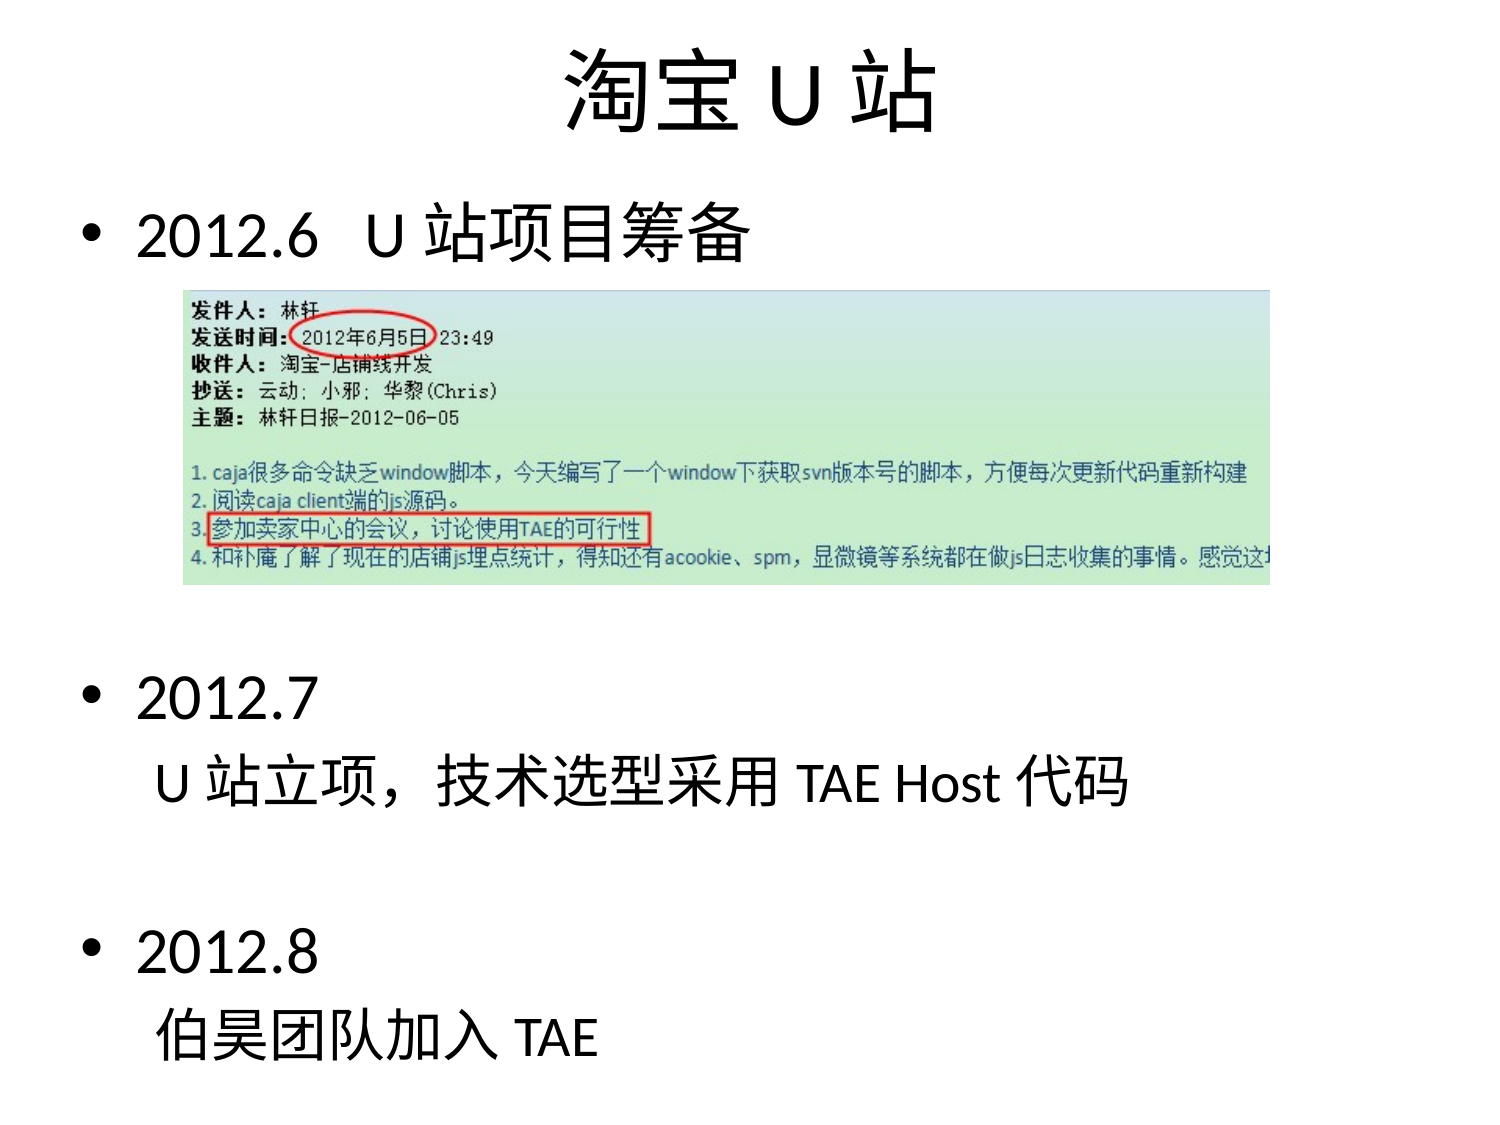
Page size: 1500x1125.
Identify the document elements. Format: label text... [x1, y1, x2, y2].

title 淘宝U站 [75, 0, 1425, 183]
picture [183, 290, 1270, 585]
list 2012.6 U站项目筹备 2012.7 U站立项，技术选型采用TAE Host代码 2012.8 伯昊团队加入TAE [64, 184, 1415, 1083]
